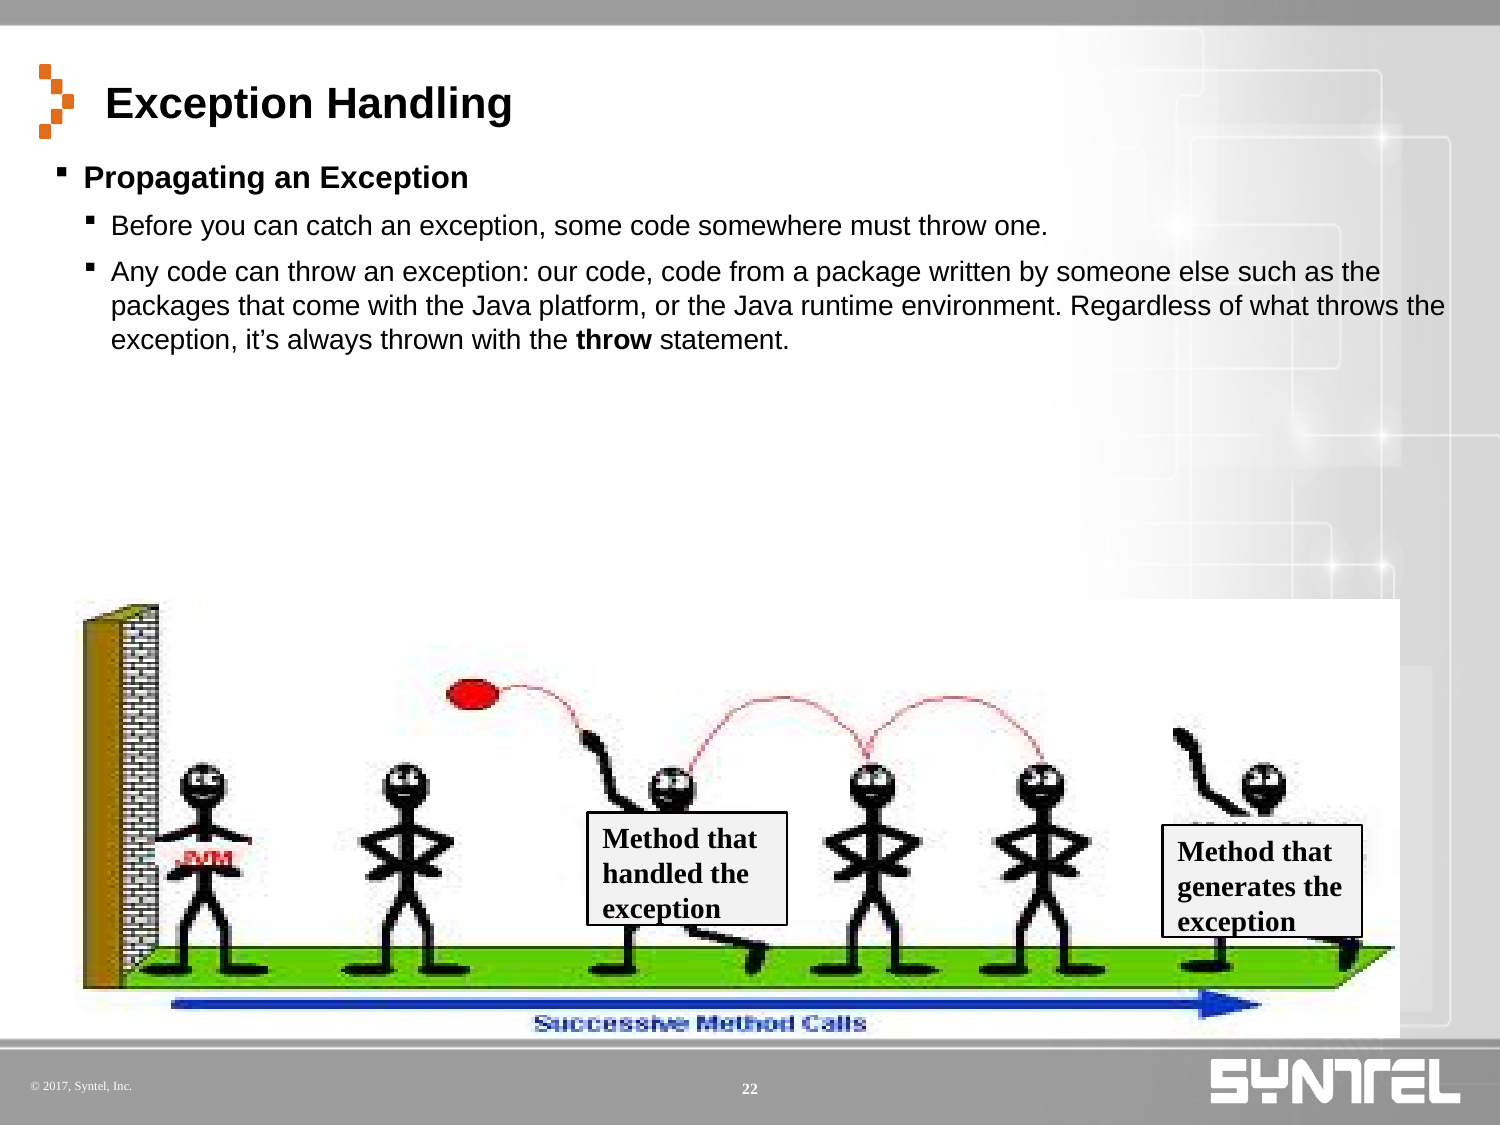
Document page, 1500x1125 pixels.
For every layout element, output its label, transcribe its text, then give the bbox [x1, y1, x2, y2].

title Exception Handling [90, 43, 1462, 149]
list Propagating an Exception Before you can catch an exception, some code somewhere must throw one. Any code can throw an exception: our code, code from a package written by someone else such as the packages that come with the Java platform, or the Java runtime environment. Regardless of what throws the exception, it’s always thrown with the throw statement. [39, 149, 1500, 964]
picture [0, 0, 1500, 1125]
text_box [74, 599, 1401, 1038]
